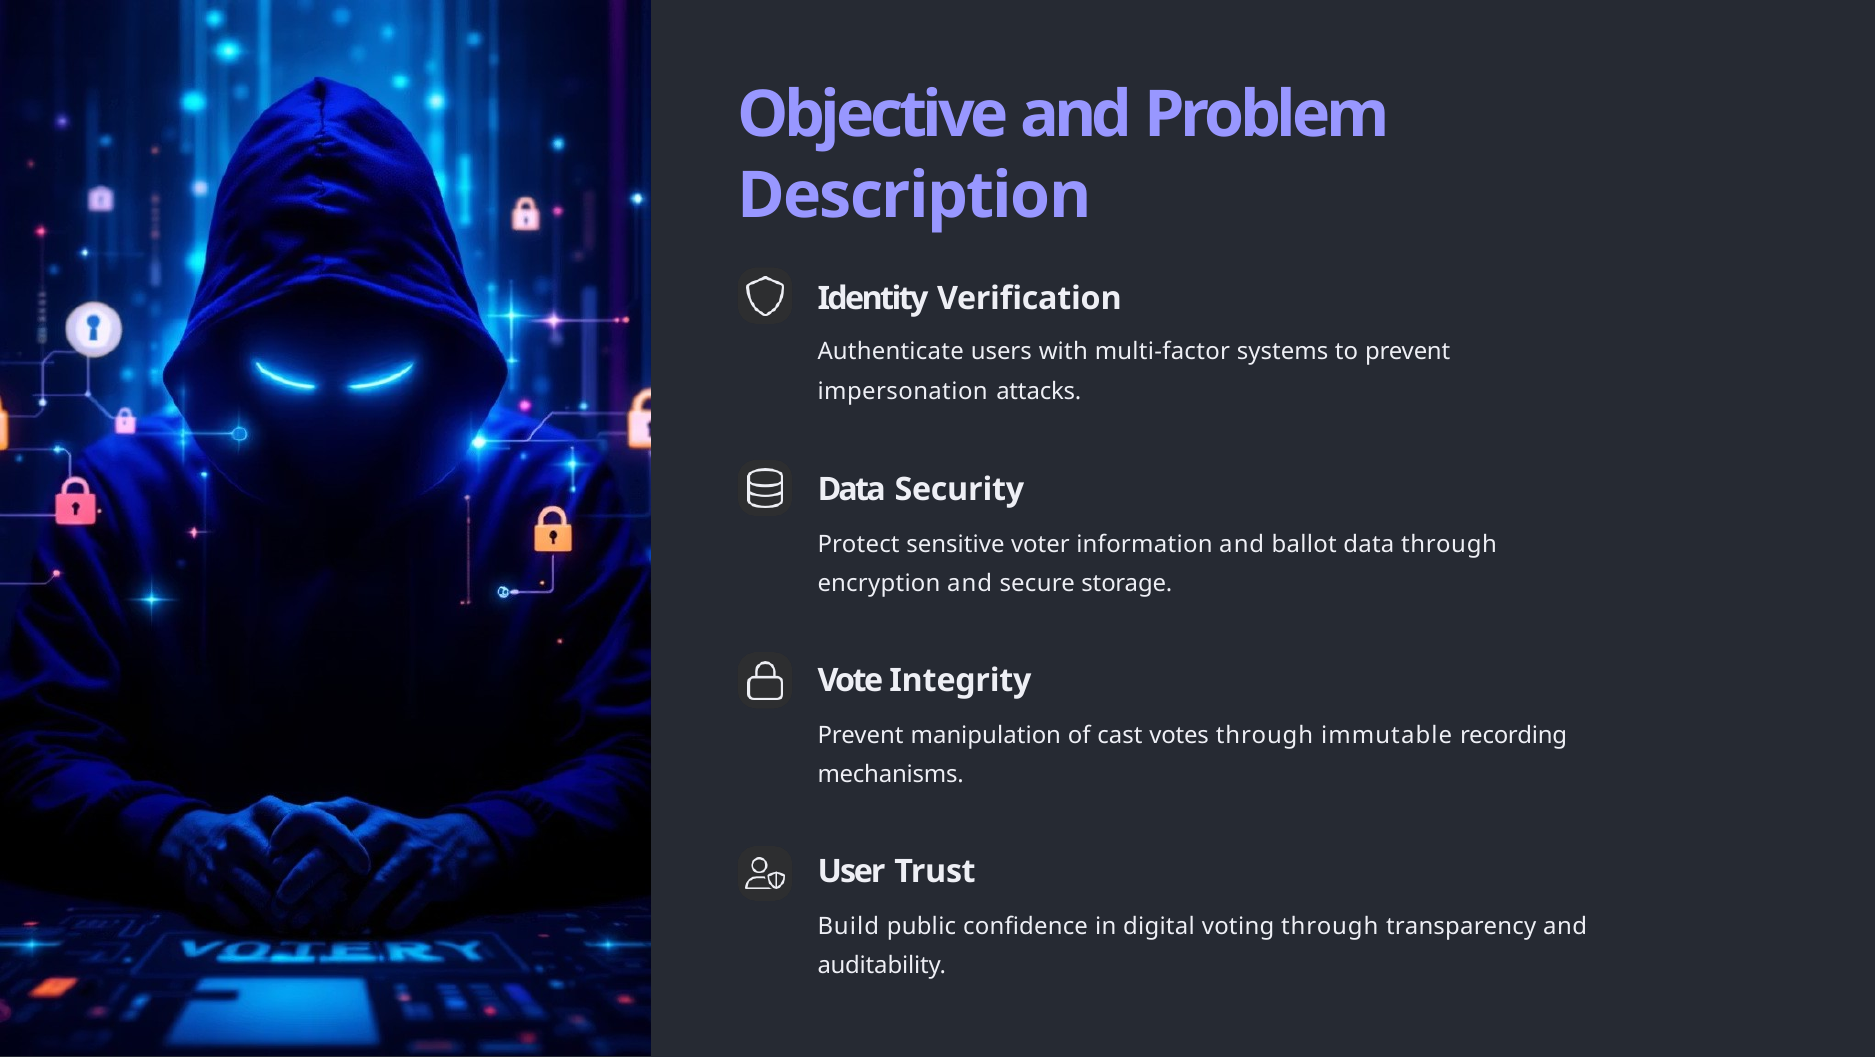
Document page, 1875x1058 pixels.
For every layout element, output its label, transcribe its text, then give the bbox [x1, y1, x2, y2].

title Objective and Problem Description [735, 67, 1387, 245]
text_box Identity Verification Authenticate users with multi-factor systems to prevent impersonation attacks. Data Security Protect sensitive voter information and ballot data through encryption and secure storage. Vote Integrity Prevent manipulation of cast votes through immutable recording mechanisms. User Trust Build public confidence in digital voting through transparency and auditability. [815, 274, 1644, 979]
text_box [737, 845, 793, 902]
picture [0, 0, 651, 1056]
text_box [737, 267, 793, 325]
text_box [737, 459, 793, 517]
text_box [737, 651, 793, 709]
